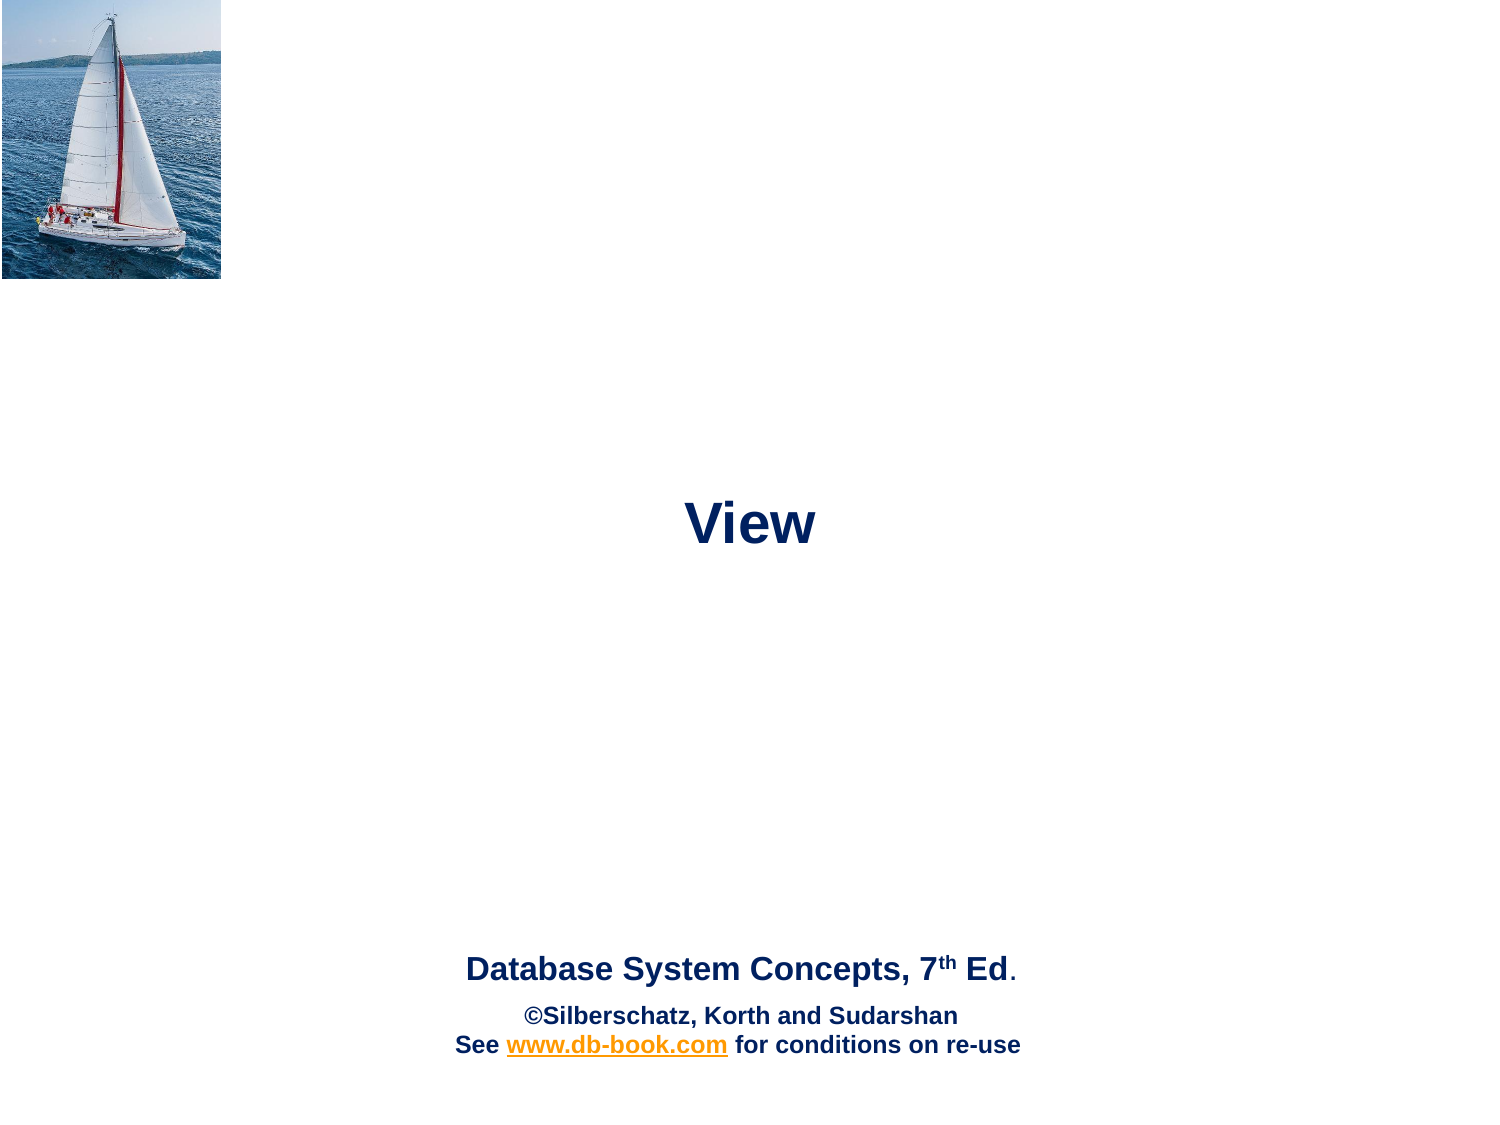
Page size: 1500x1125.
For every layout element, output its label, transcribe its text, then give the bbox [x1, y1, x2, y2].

picture [2, 0, 221, 279]
title View [112, 374, 1388, 563]
